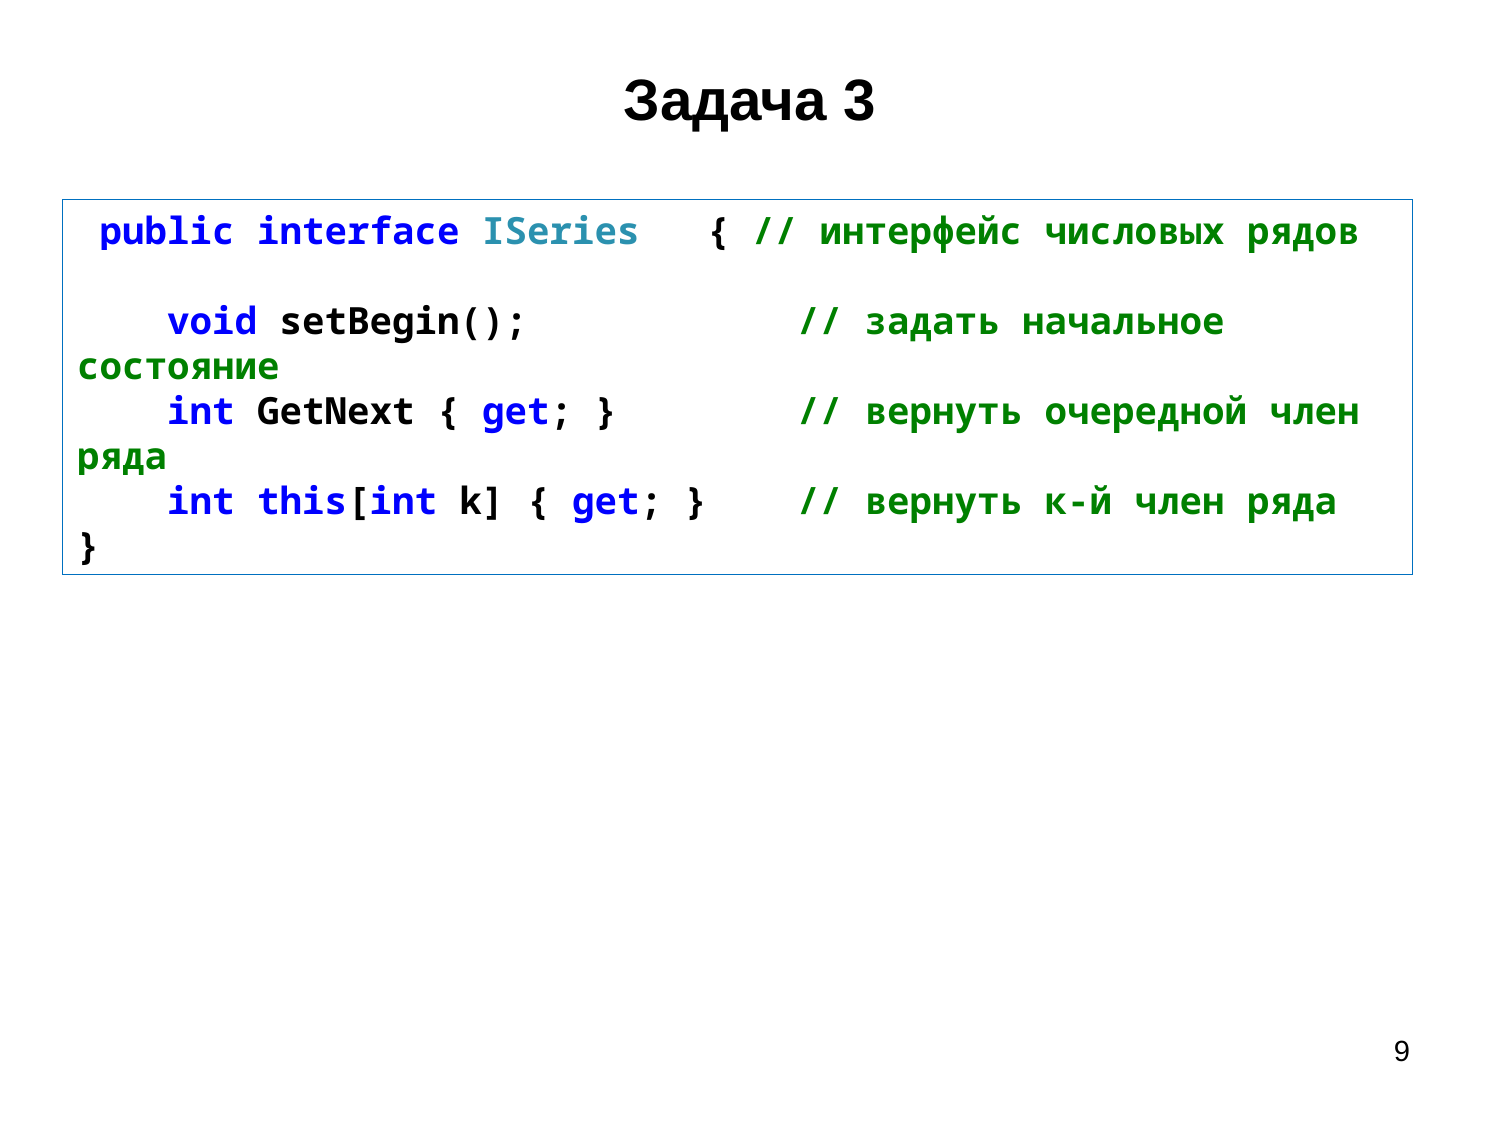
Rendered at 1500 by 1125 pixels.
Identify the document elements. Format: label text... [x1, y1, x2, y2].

title Задача 3 [75, 45, 1425, 150]
text_box public interface ISeries { // интерфейс числовых рядов void setBegin(); // задать начальное состояние int GetNext { get; } // вернуть очередной член ряда int this[int k] { get; } // вернуть к-й член ряда } [62, 199, 1413, 575]
slide_number 9 [1074, 1024, 1426, 1103]
